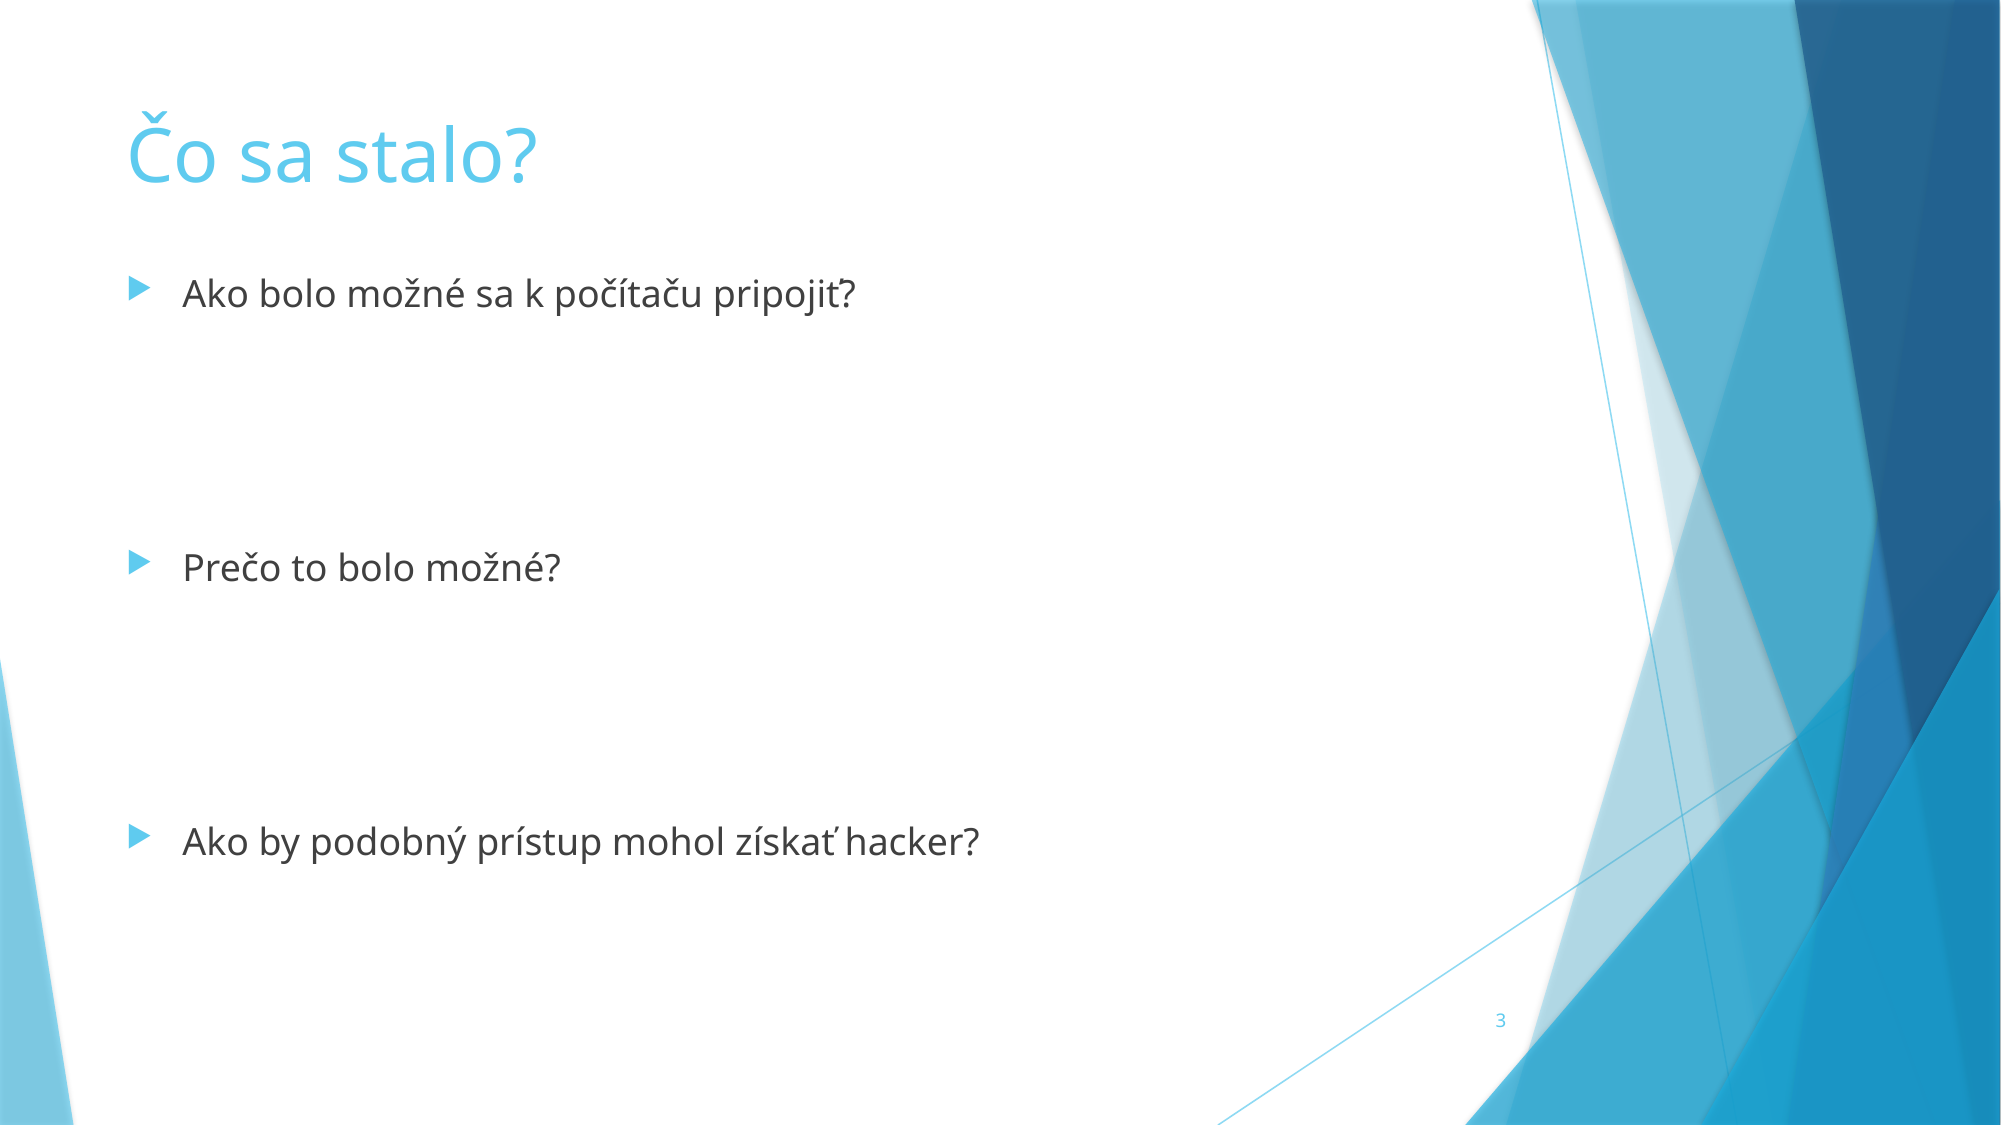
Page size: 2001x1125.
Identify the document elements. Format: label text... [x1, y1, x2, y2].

title Čo sa stalo? [111, 99, 1522, 262]
list Ako bolo možné sa k počítaču pripojiť? Prečo to bolo možné? Ako by podobný prístup mohol získať hacker? [111, 262, 1522, 1090]
slide_number 3 [1409, 991, 1522, 1051]
